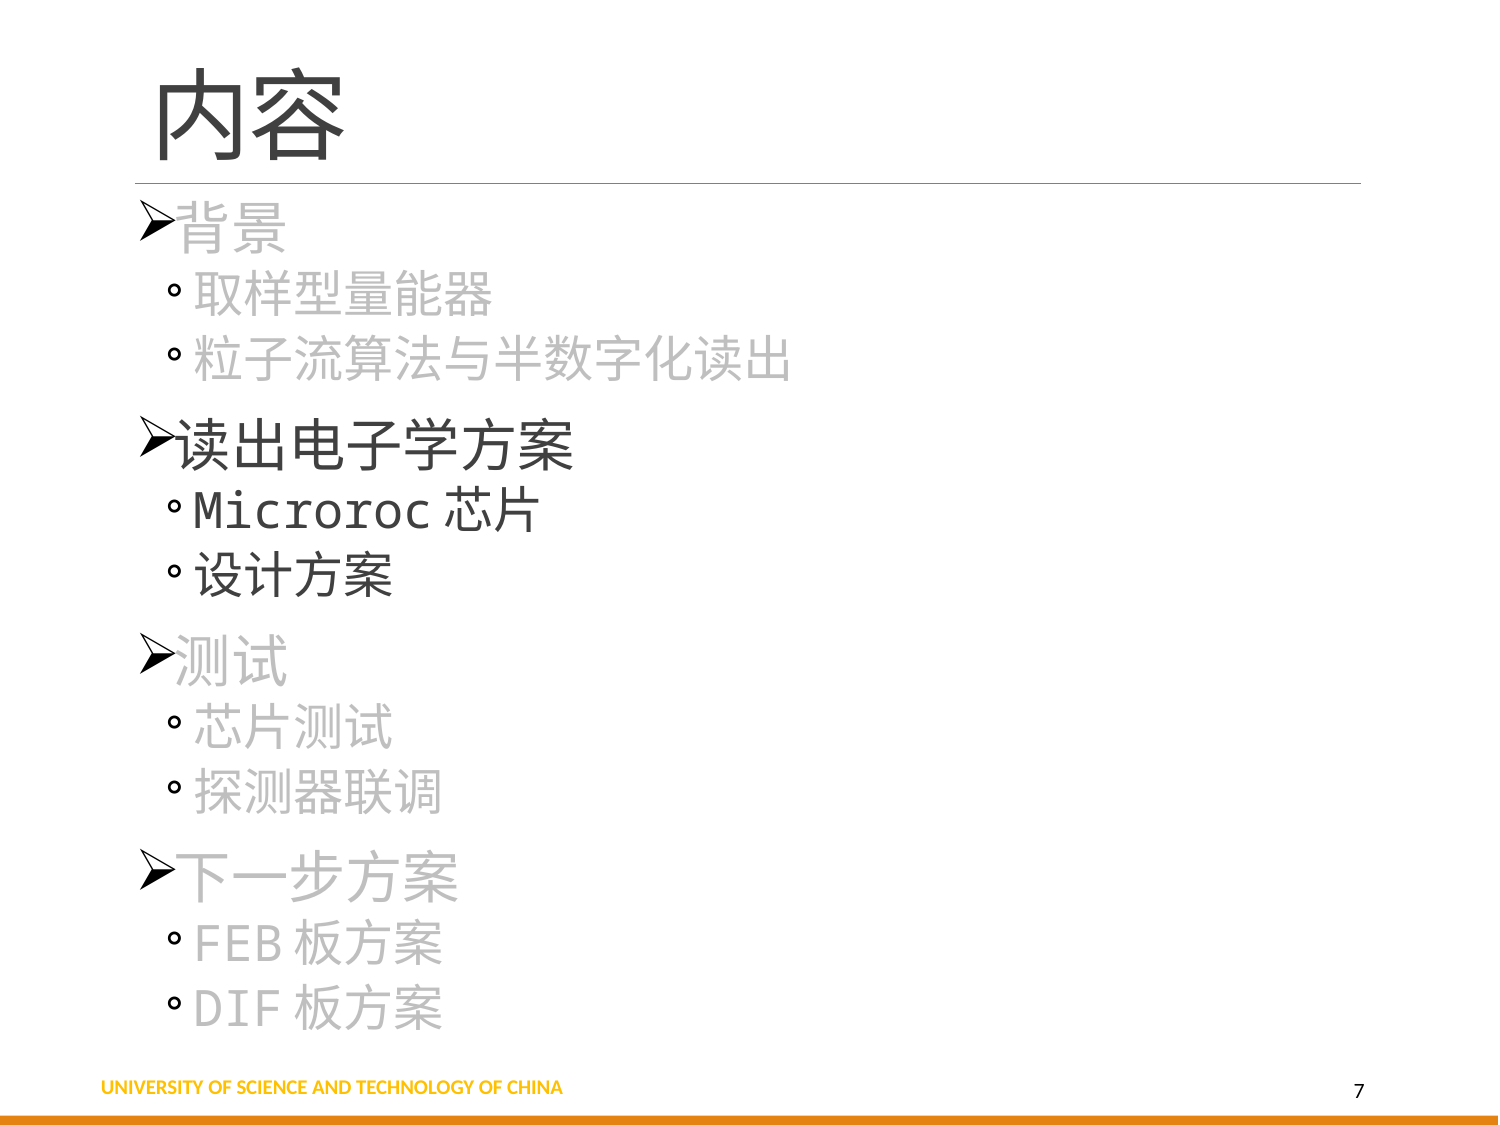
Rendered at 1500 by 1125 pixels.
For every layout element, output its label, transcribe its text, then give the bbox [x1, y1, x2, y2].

title 内容 [135, 47, 1373, 181]
slide_number 7 [1218, 1059, 1380, 1120]
list 背景 取样型量能器 粒子流算法与半数字化读出 读出电子学方案 Microroc芯片 设计方案 测试 芯片测试 探测器联调 下一步方案 FEB板方案 DIF板方案 [135, 192, 1373, 1048]
